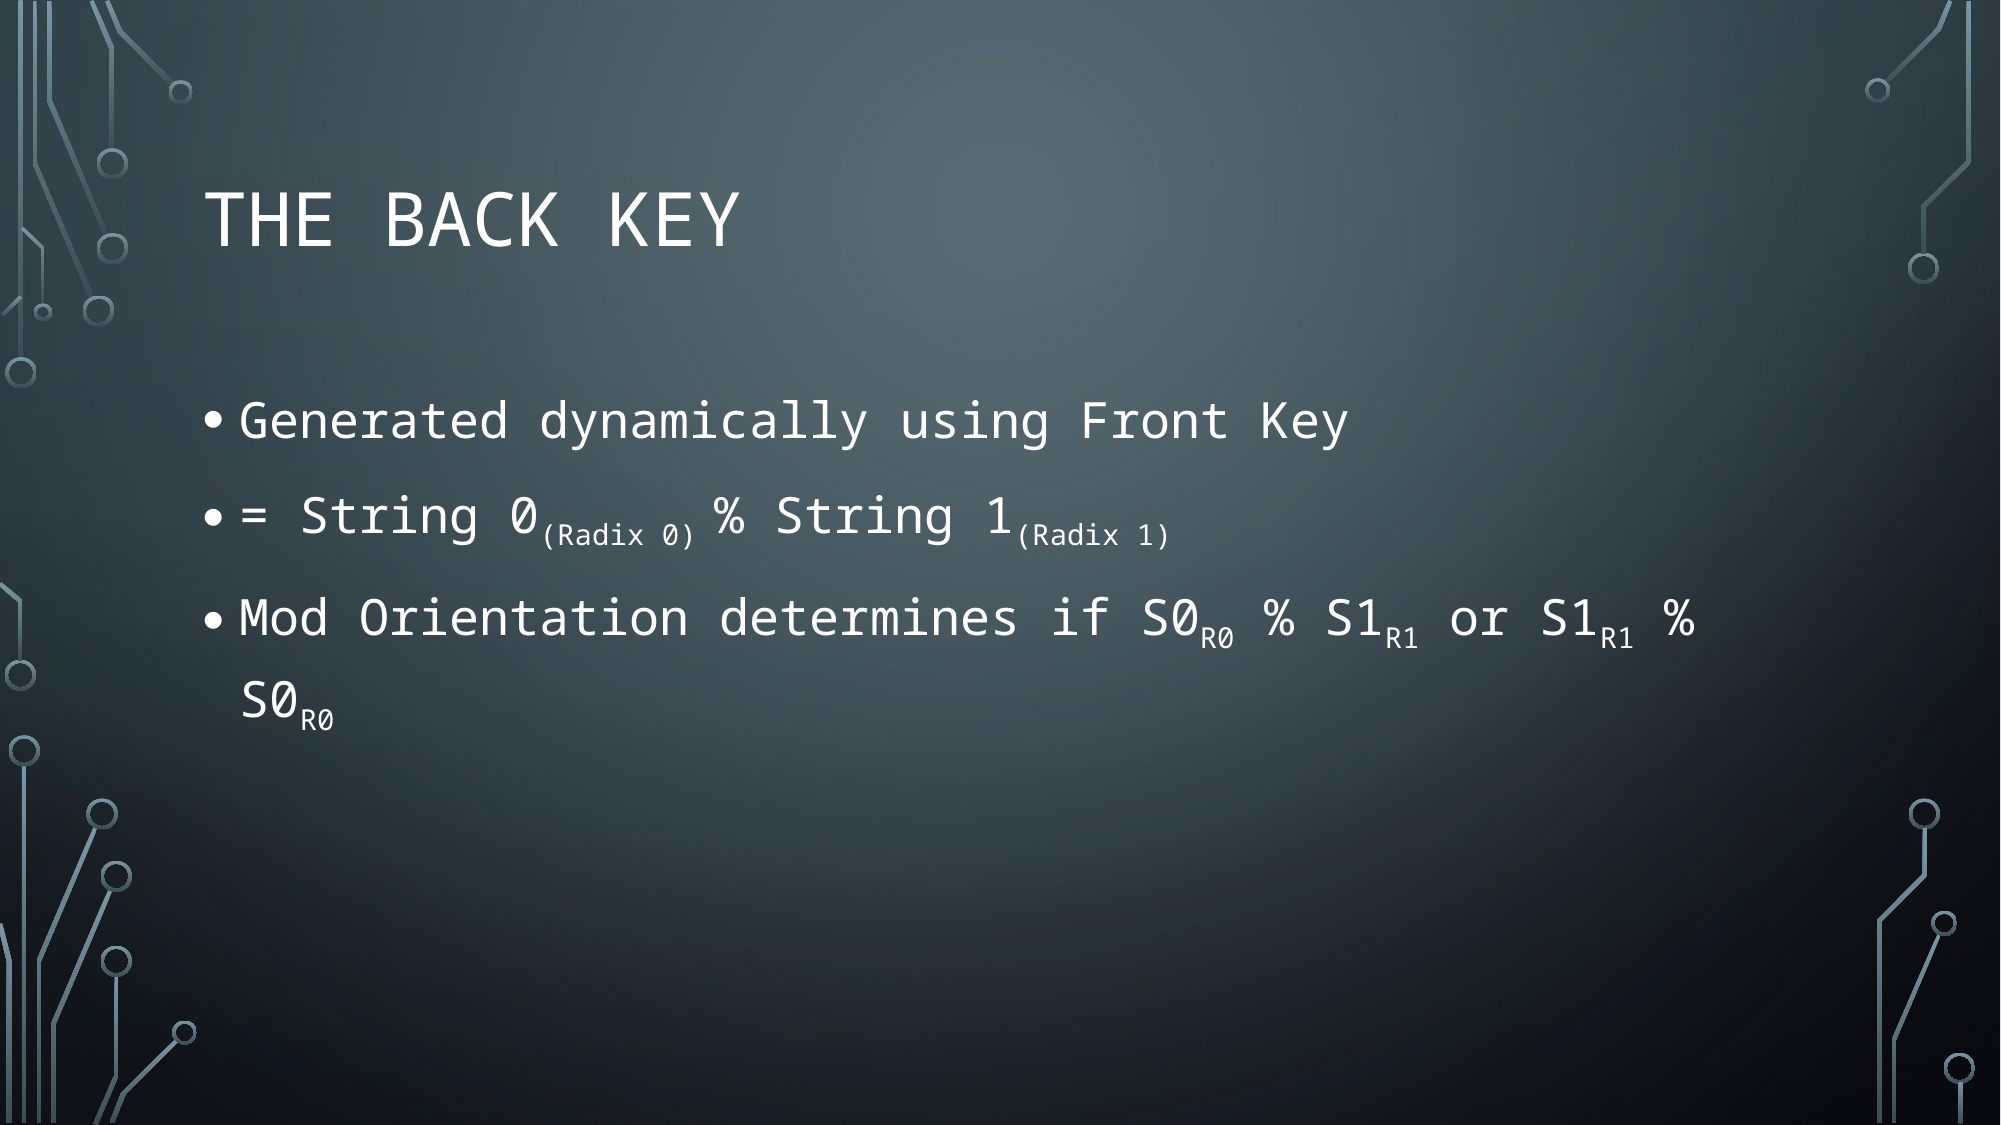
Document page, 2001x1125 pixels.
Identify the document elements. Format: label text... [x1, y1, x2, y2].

list Generated dynamically using Front Key = String 0(Radix 0) % String 1(Radix 1) Mod Orientation determines if S0R0 % S1R1 or S1R1 % S0R0 [187, 369, 1813, 950]
title The Back Key [187, 101, 1813, 344]
